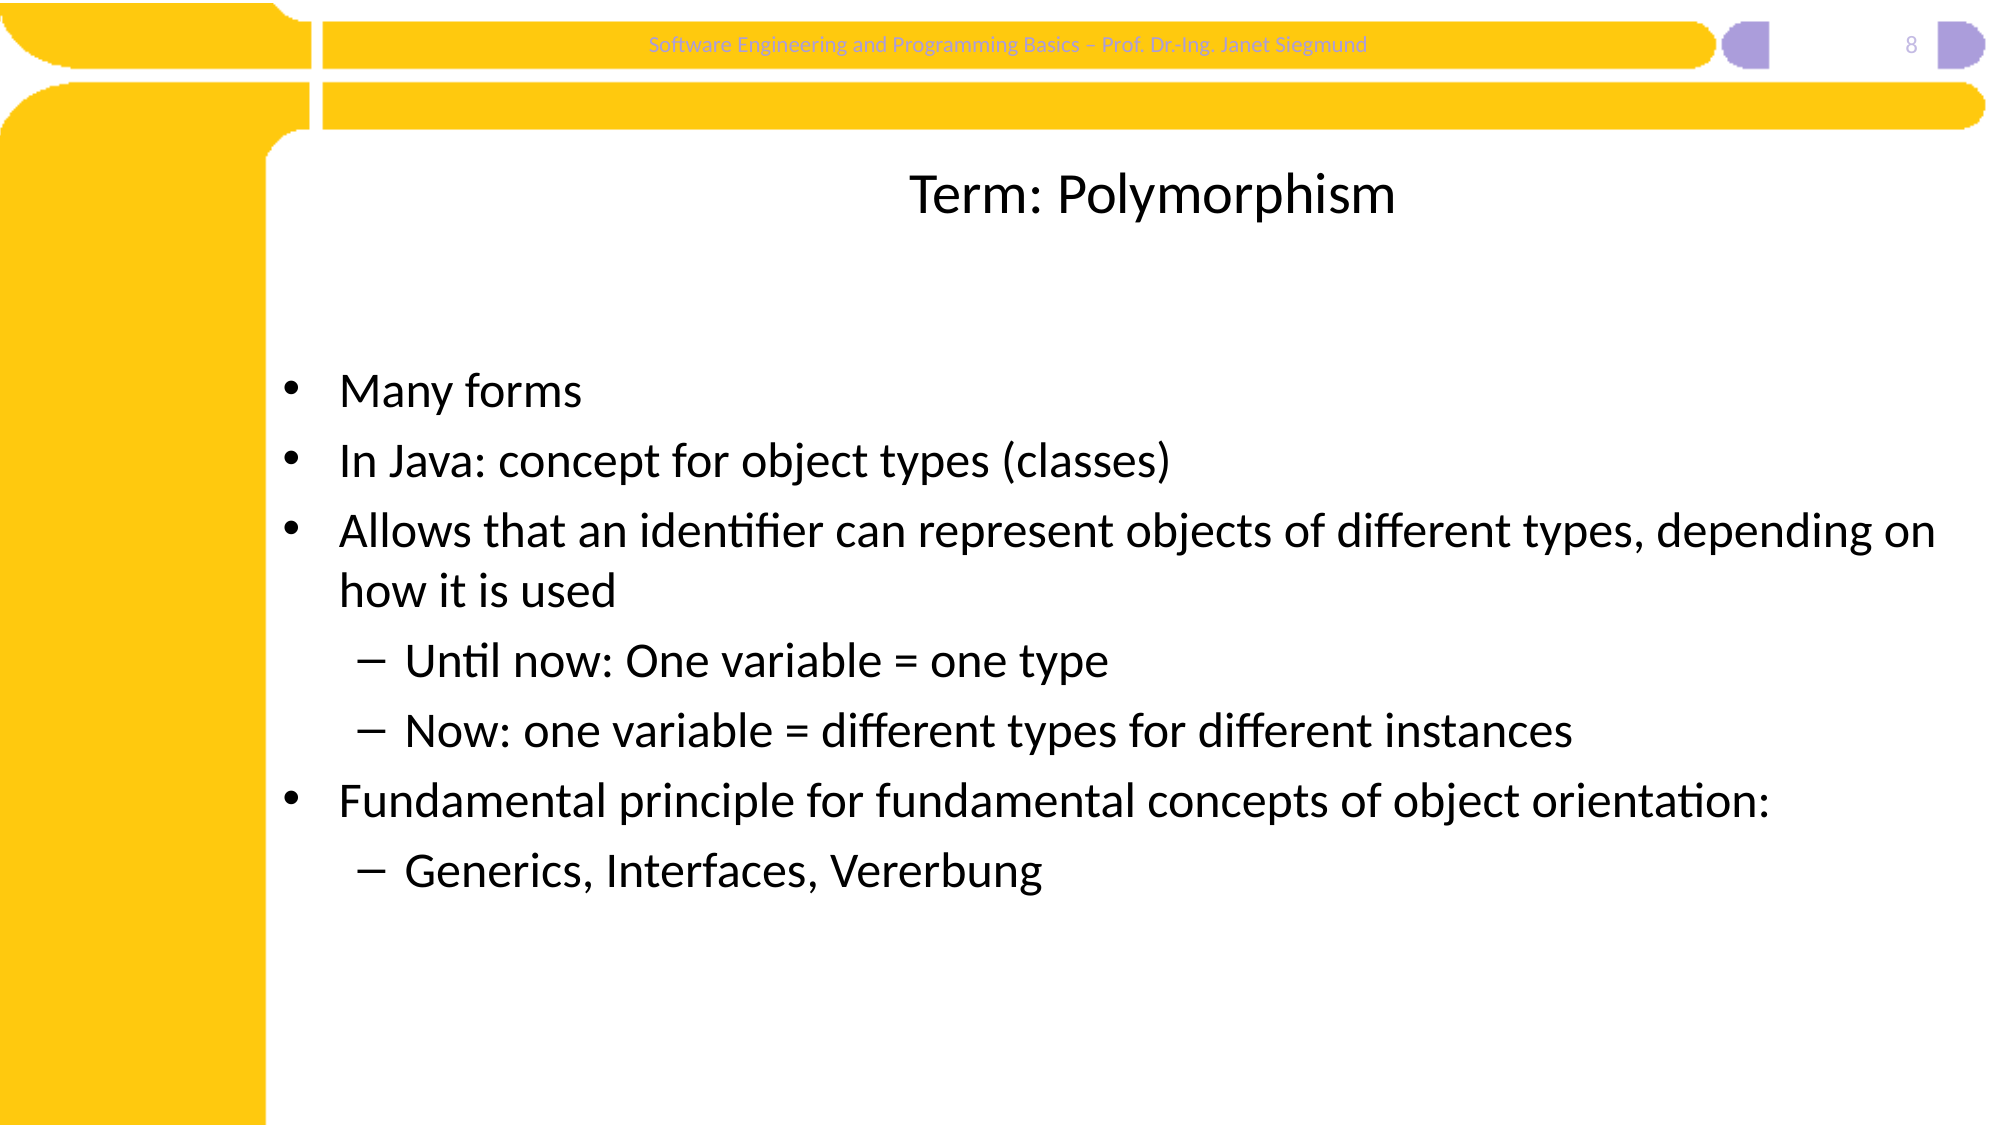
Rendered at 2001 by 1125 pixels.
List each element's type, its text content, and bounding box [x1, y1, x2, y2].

slide_number 8 [1767, 20, 1934, 67]
list Many forms In Java: concept for object types (classes) Allows that an identifier can represent objects of different types, depending on how it is used Until now: One variable = one type Now: one variable = different types for different instances Fundamental principle for fundamental concepts of object orientation: Generics, Interfaces, Vererbung [267, 349, 1993, 1104]
picture [0, 3, 1999, 1125]
title Term: Polymorphism [350, 136, 1957, 244]
